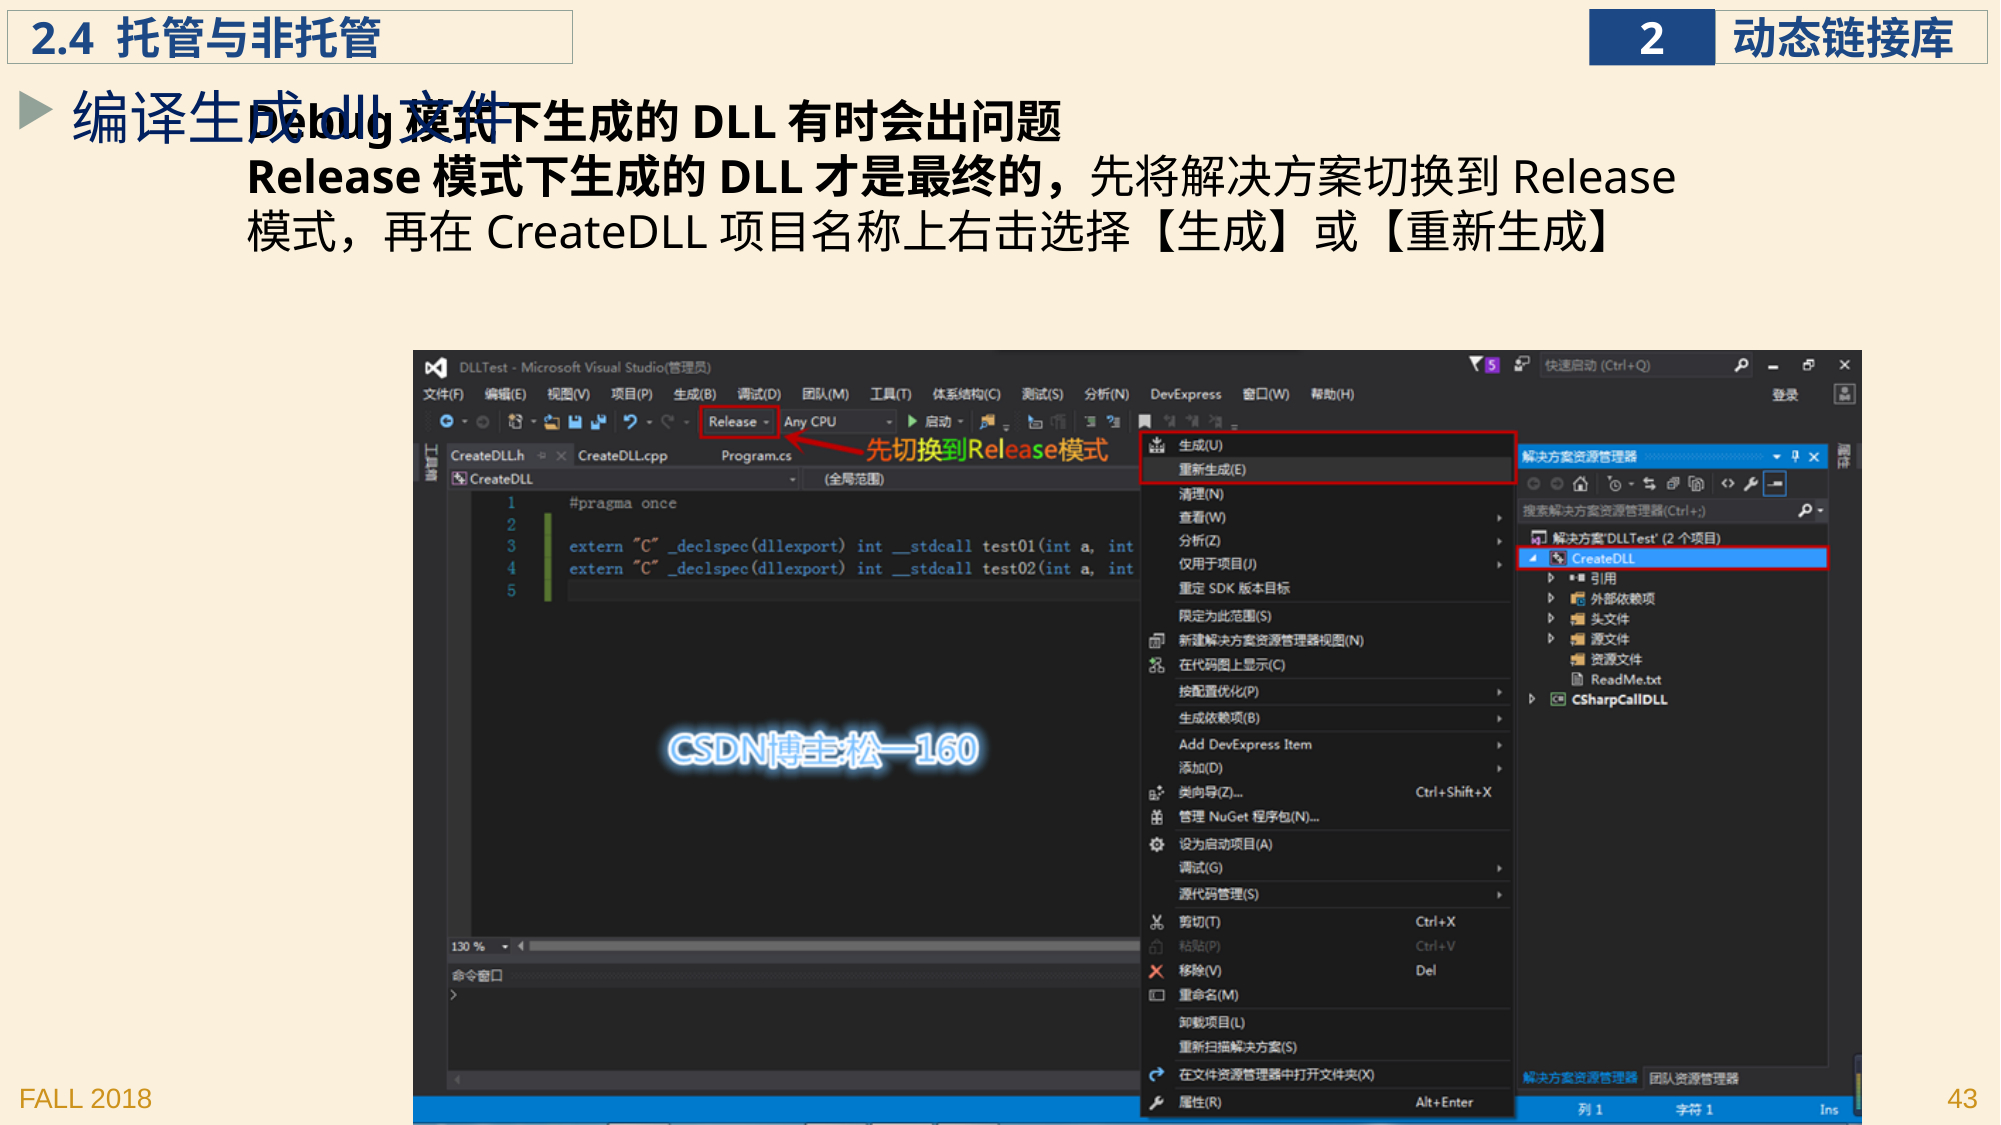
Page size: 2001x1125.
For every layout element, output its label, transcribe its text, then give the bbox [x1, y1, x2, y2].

list Debug模式下生成的DLL有时会出问题 Release模式下生成的DLL才是最终的，先将解决方案切换到Release模式，再在CreateDLL项目名称上右击选择【生成】或【重新生成】 [234, 169, 1697, 346]
picture [413, 349, 1862, 1125]
text_box 编译生成dll文件 [0, 73, 827, 181]
